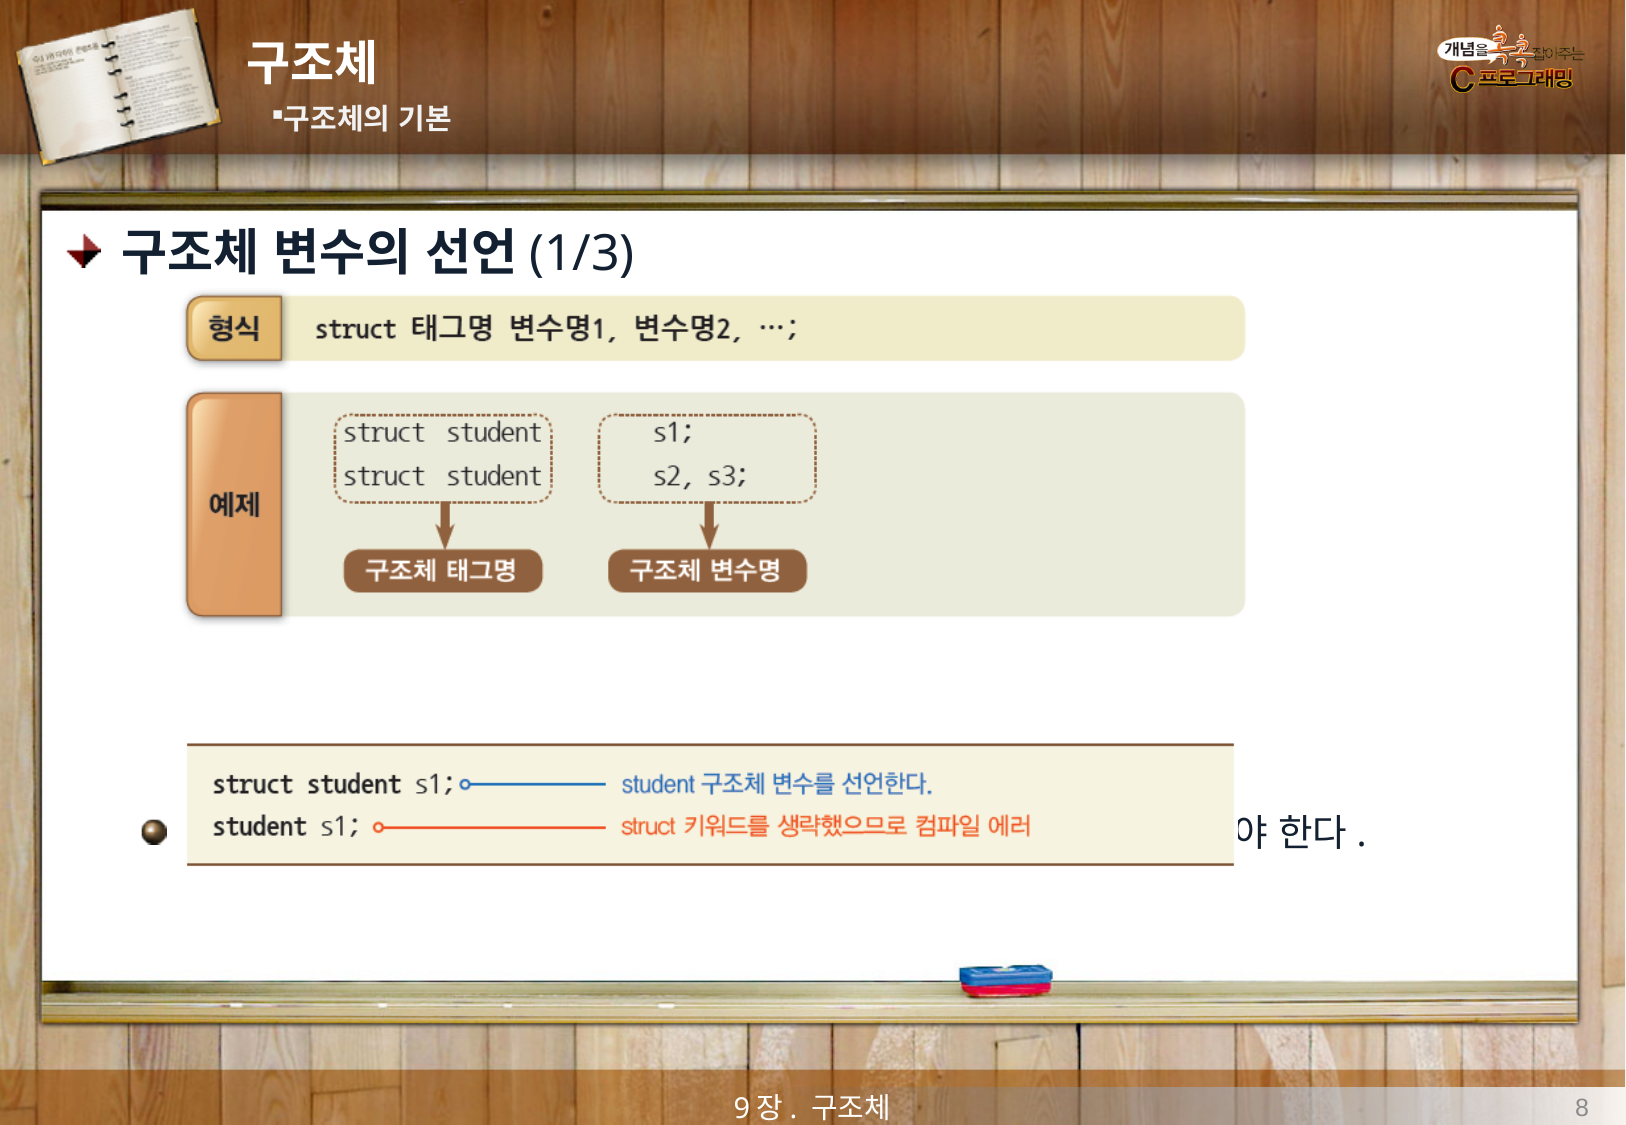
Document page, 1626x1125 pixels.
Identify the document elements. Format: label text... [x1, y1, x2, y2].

picture [0, 0, 1626, 1125]
slide_number 8 [1224, 1087, 1605, 1125]
list 9장. 구조체 [587, 1081, 1038, 1125]
title 구조체 [230, 24, 1237, 101]
list 구조체의 기본 [255, 101, 838, 144]
list 구조체 변수의 선언(1/3) struct키워드 없이 태그명만 사용하면 컴파일 에러가 되므로 주의해야 한다. [48, 211, 1564, 1001]
